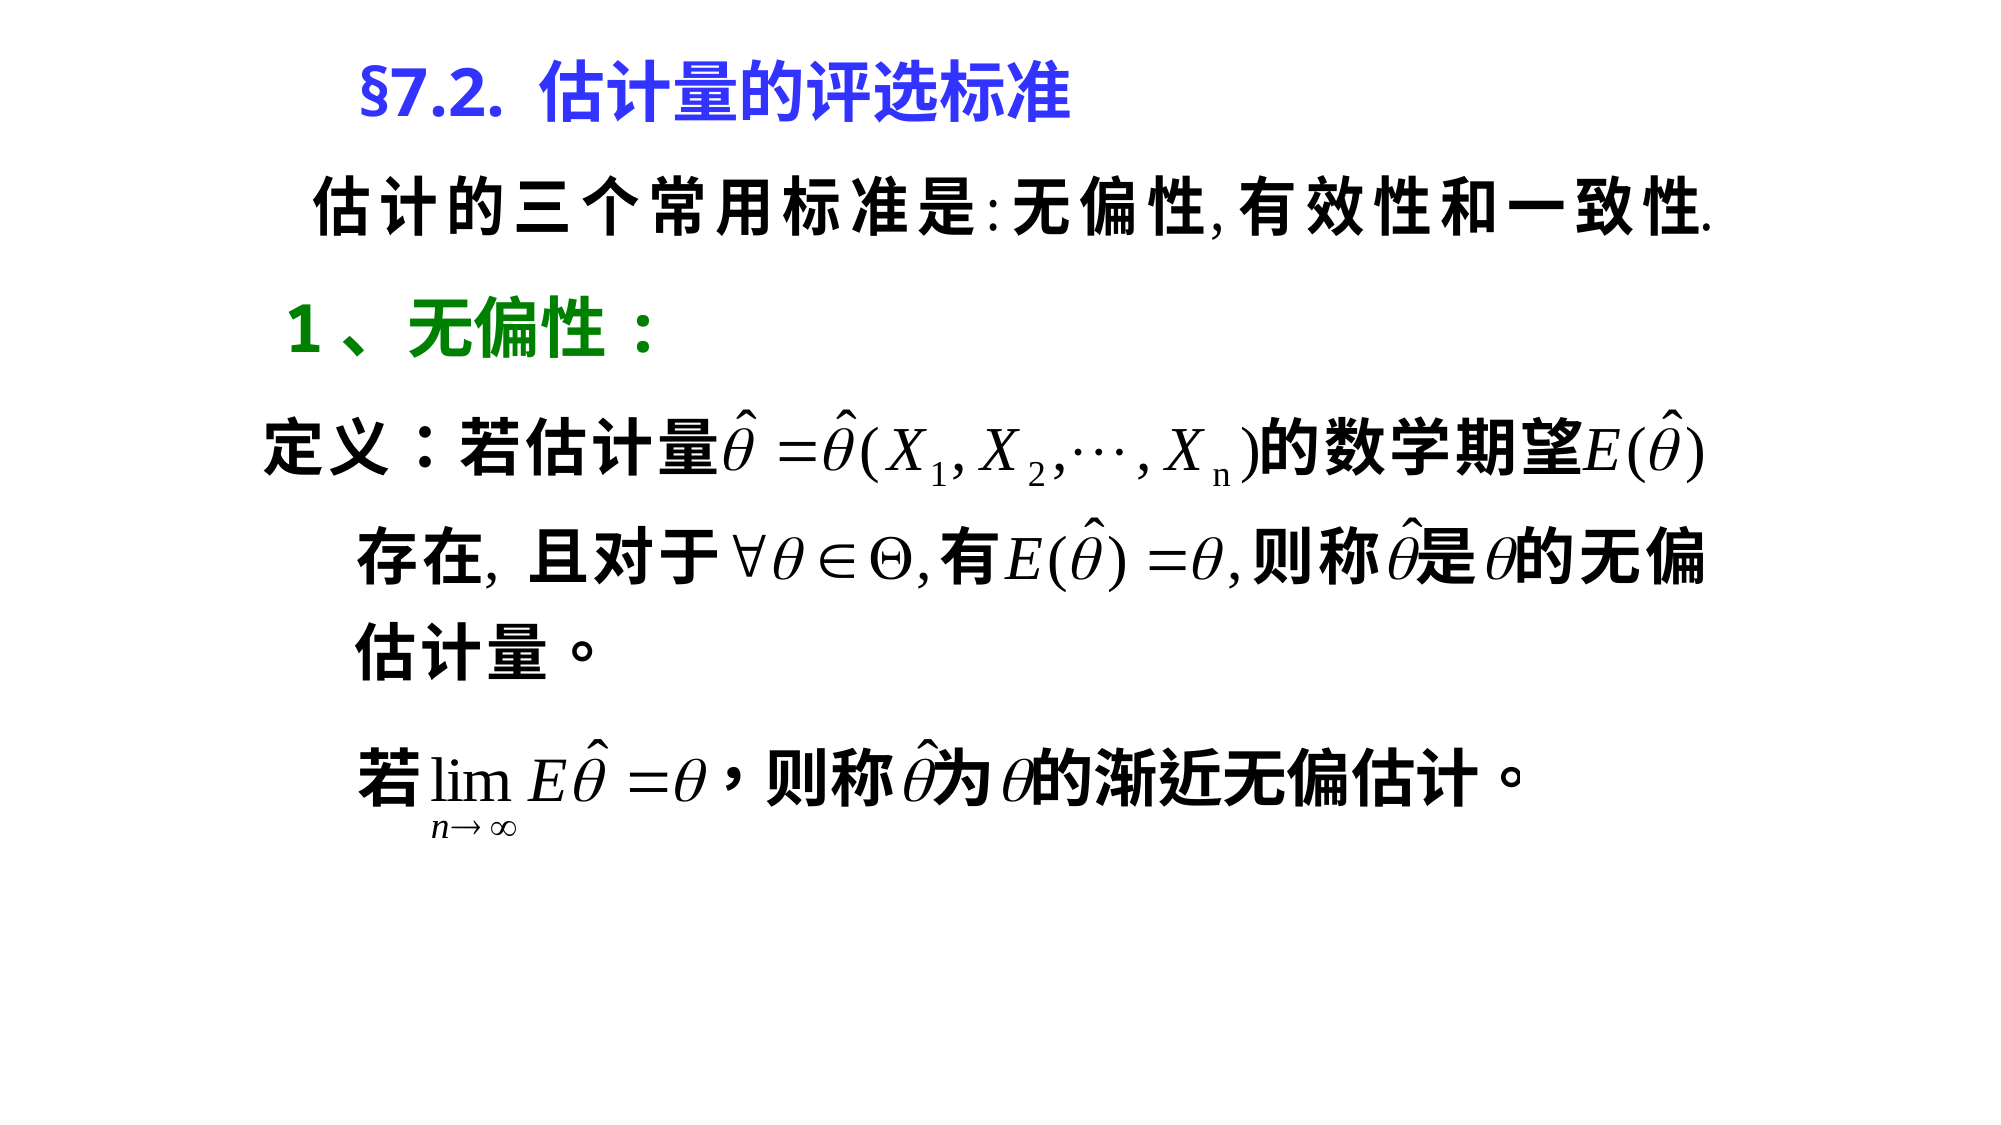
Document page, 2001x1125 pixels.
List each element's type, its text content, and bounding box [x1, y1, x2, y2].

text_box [349, 727, 1520, 855]
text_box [302, 160, 1722, 256]
text_box 1、无偏性: [269, 278, 678, 374]
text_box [255, 396, 1715, 703]
text_box §7.2. 估计量的评选标准 [343, 42, 1103, 138]
